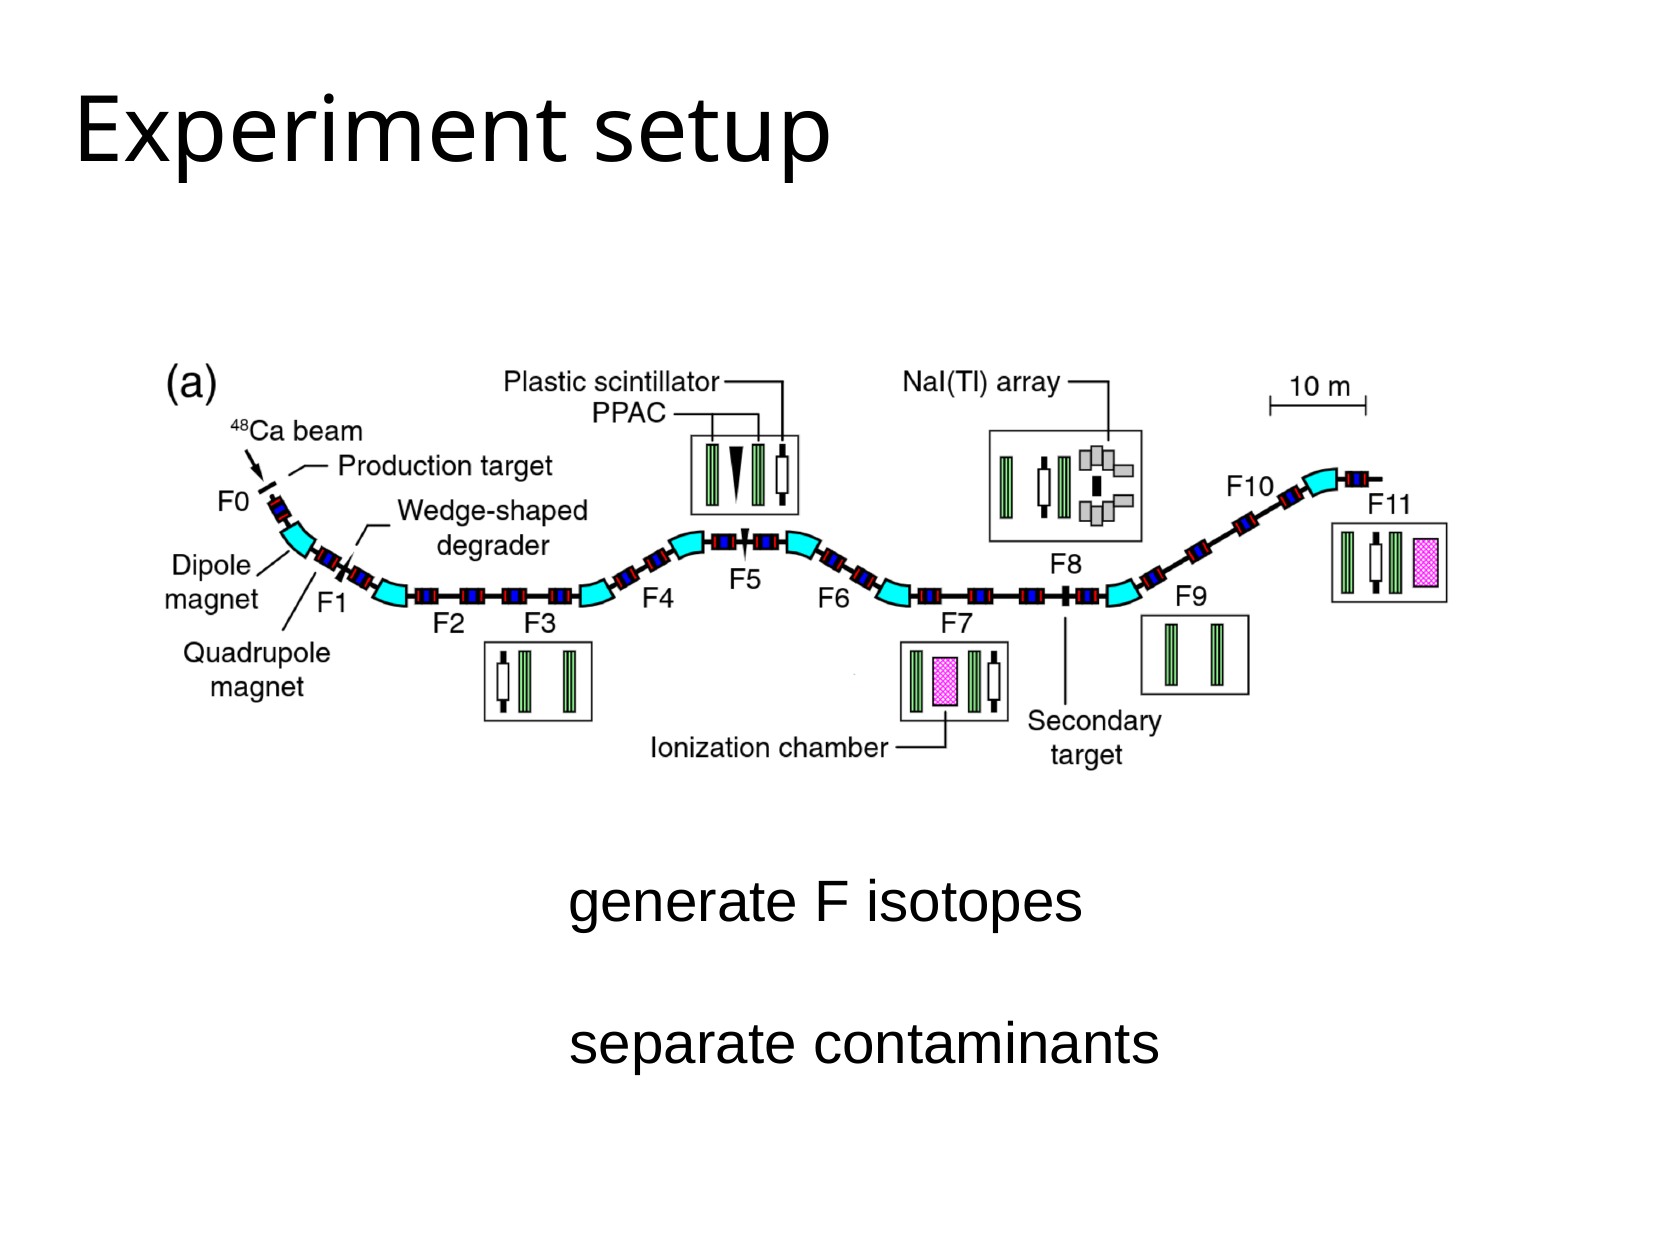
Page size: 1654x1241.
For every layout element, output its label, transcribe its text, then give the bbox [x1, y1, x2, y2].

title Experiment setup [7, 37, 900, 214]
text_box generate F isotopes [553, 856, 1101, 979]
picture [153, 359, 1481, 773]
text_box separate contaminants [555, 998, 1186, 1142]
